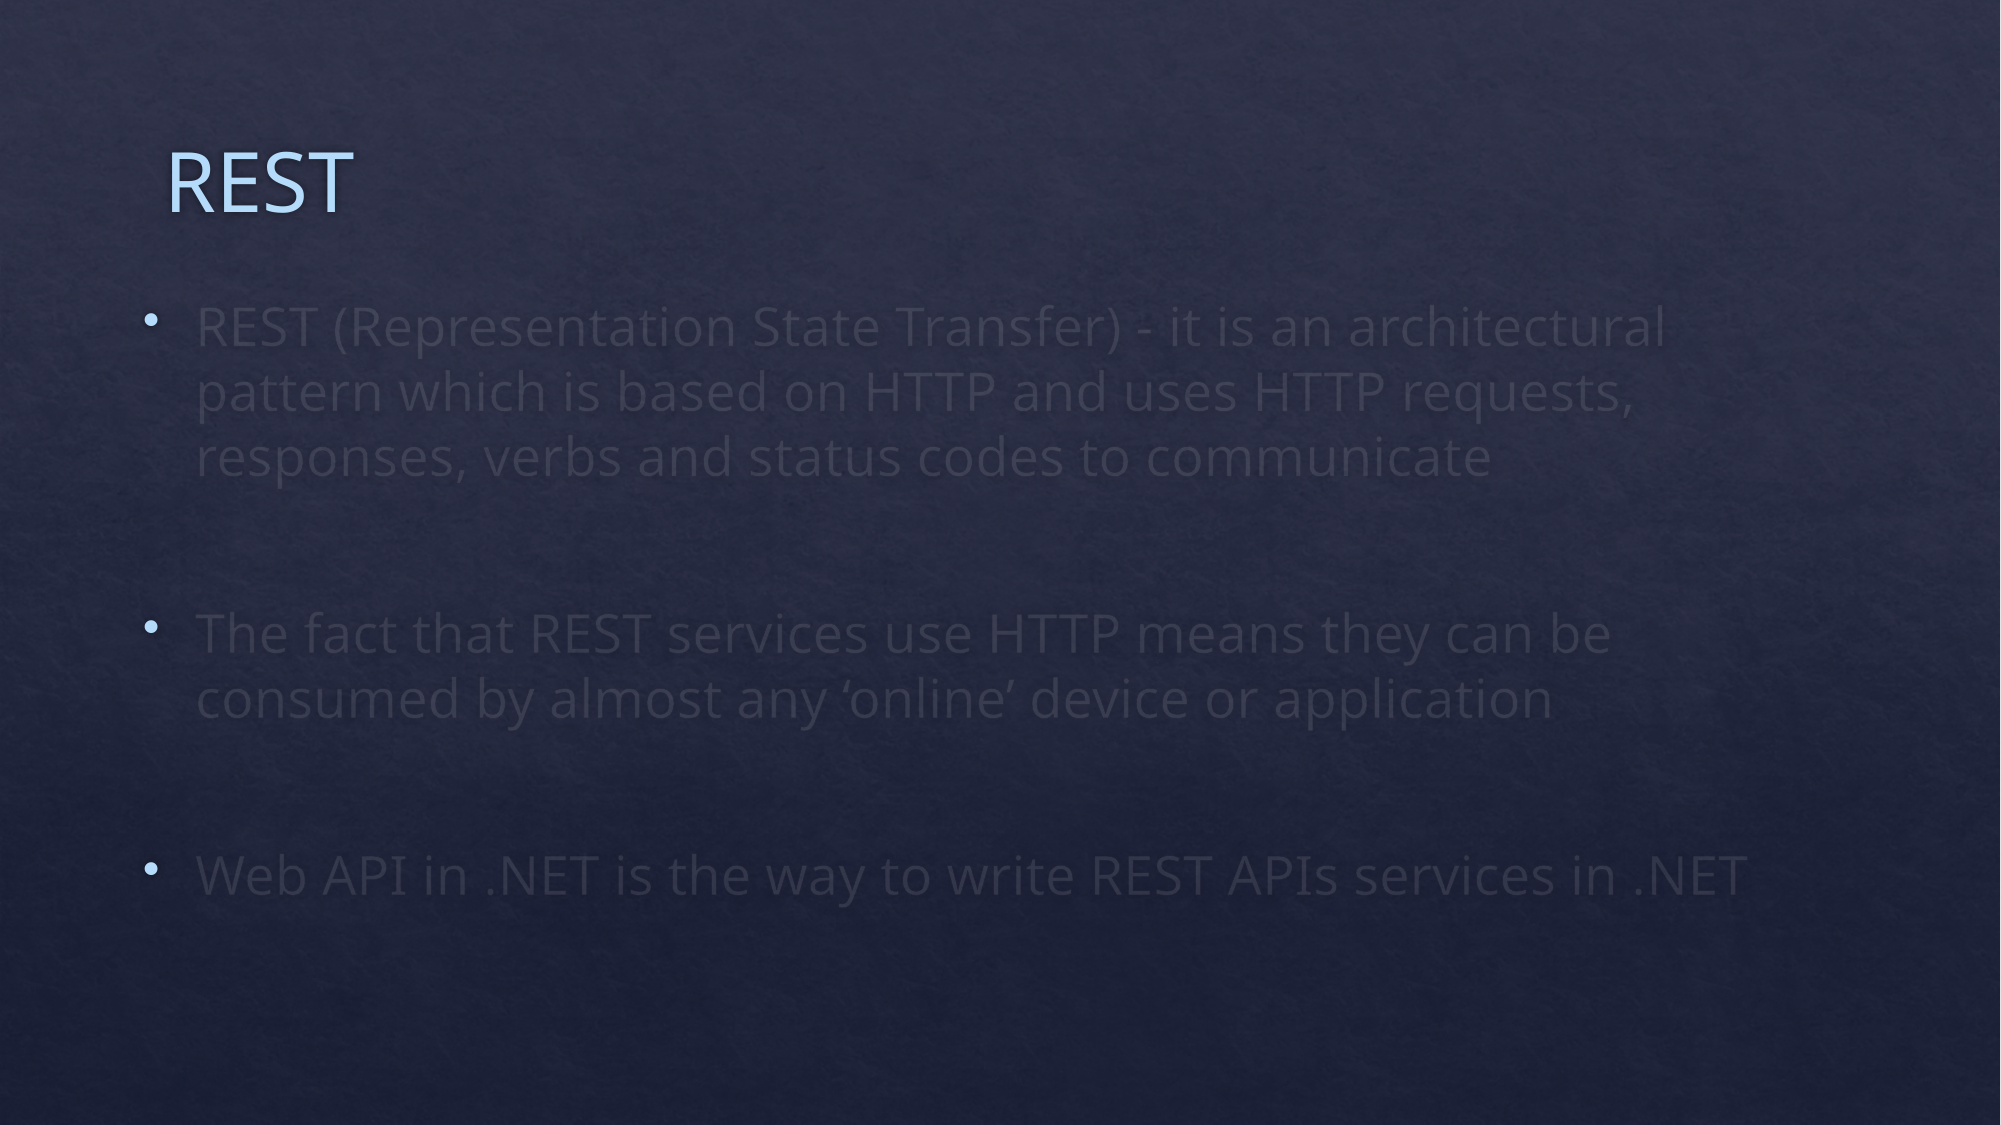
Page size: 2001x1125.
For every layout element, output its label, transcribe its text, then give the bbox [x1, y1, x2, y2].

title REST [149, 99, 1849, 260]
list REST (Representation State Transfer) - it is an architectural pattern which is based on HTTP and uses HTTP requests, responses, verbs and status codes to communicate The fact that REST services use HTTP means they can be consumed by almost any ‘online’ device or application Web API in .NET is the way to write REST APIs services in .NET [123, 284, 1869, 1025]
